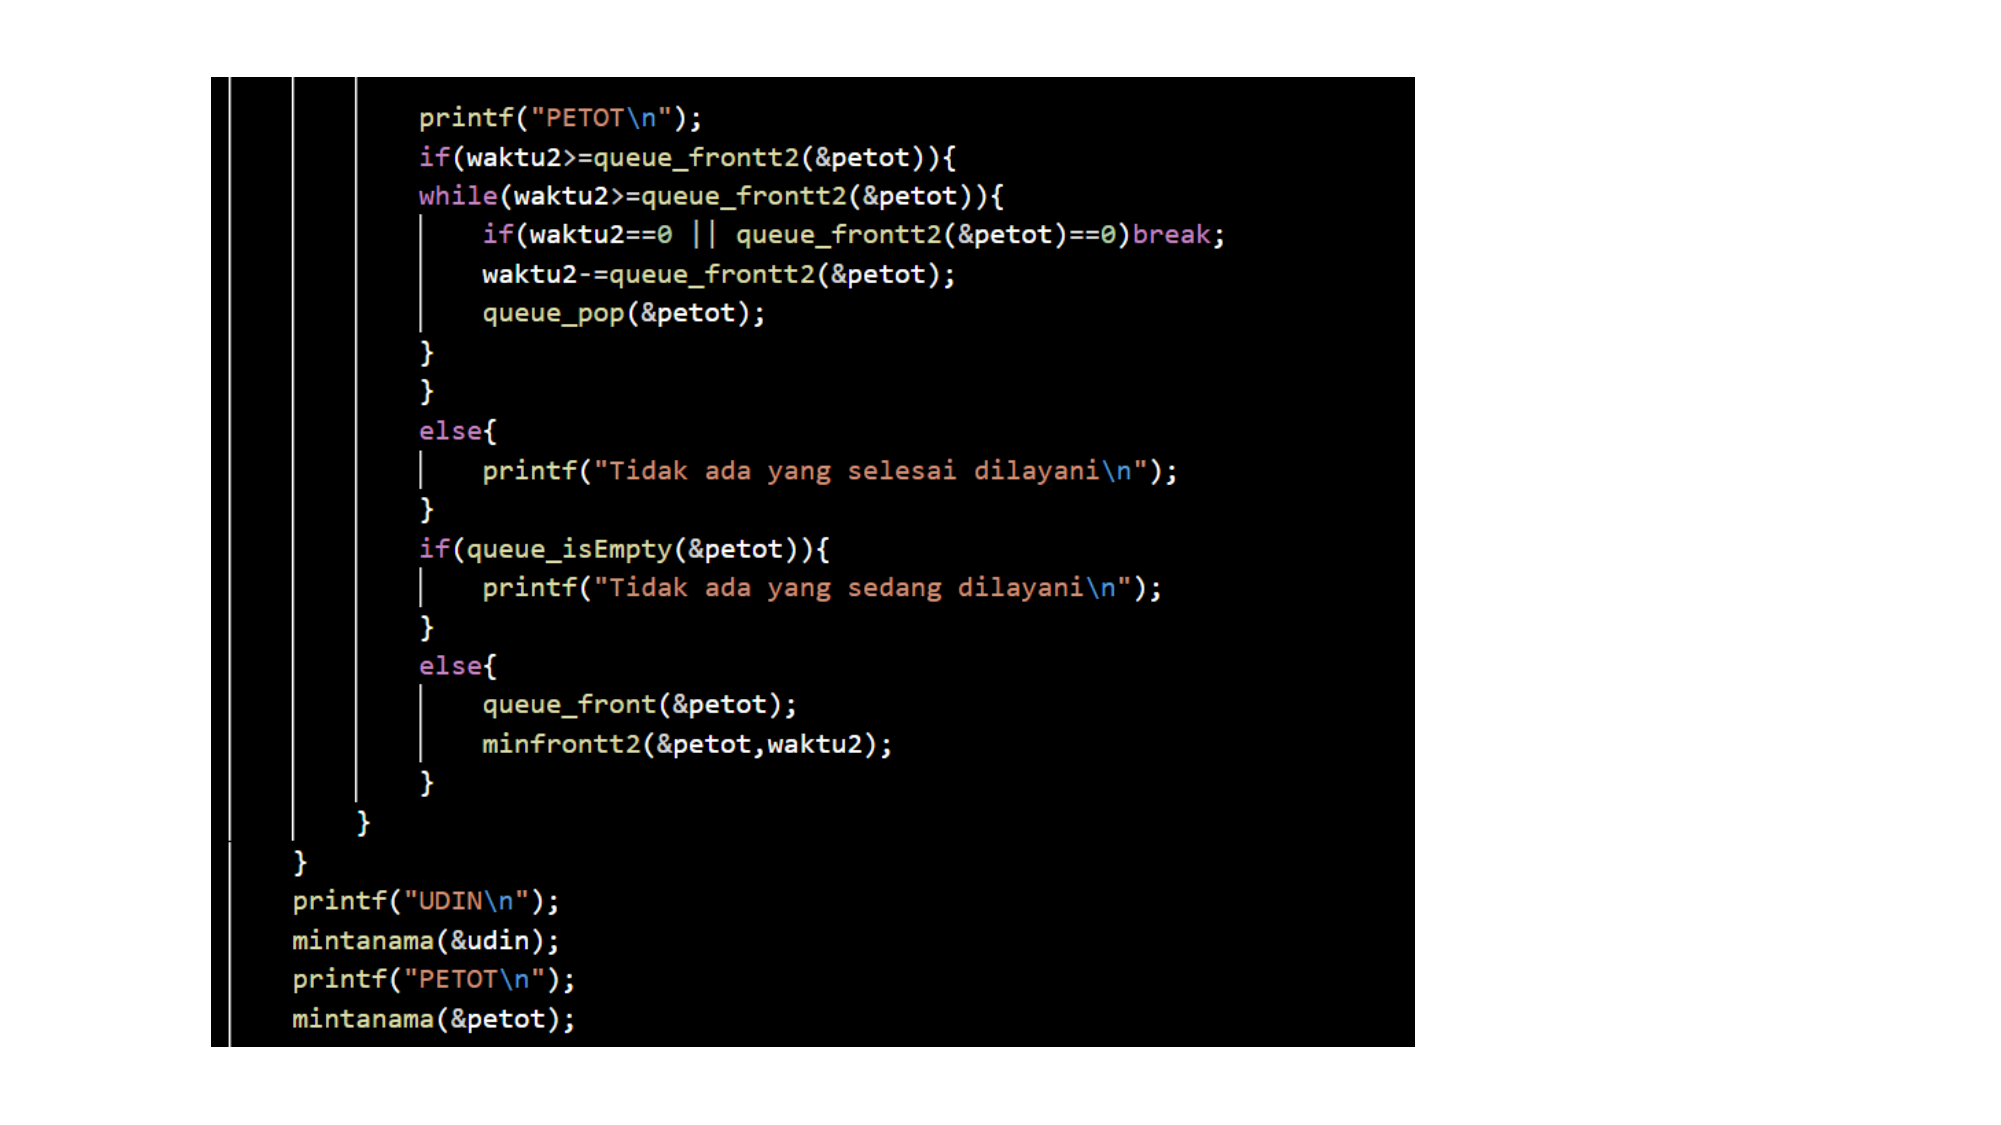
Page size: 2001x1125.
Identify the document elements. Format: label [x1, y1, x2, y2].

list [211, 77, 1415, 1047]
